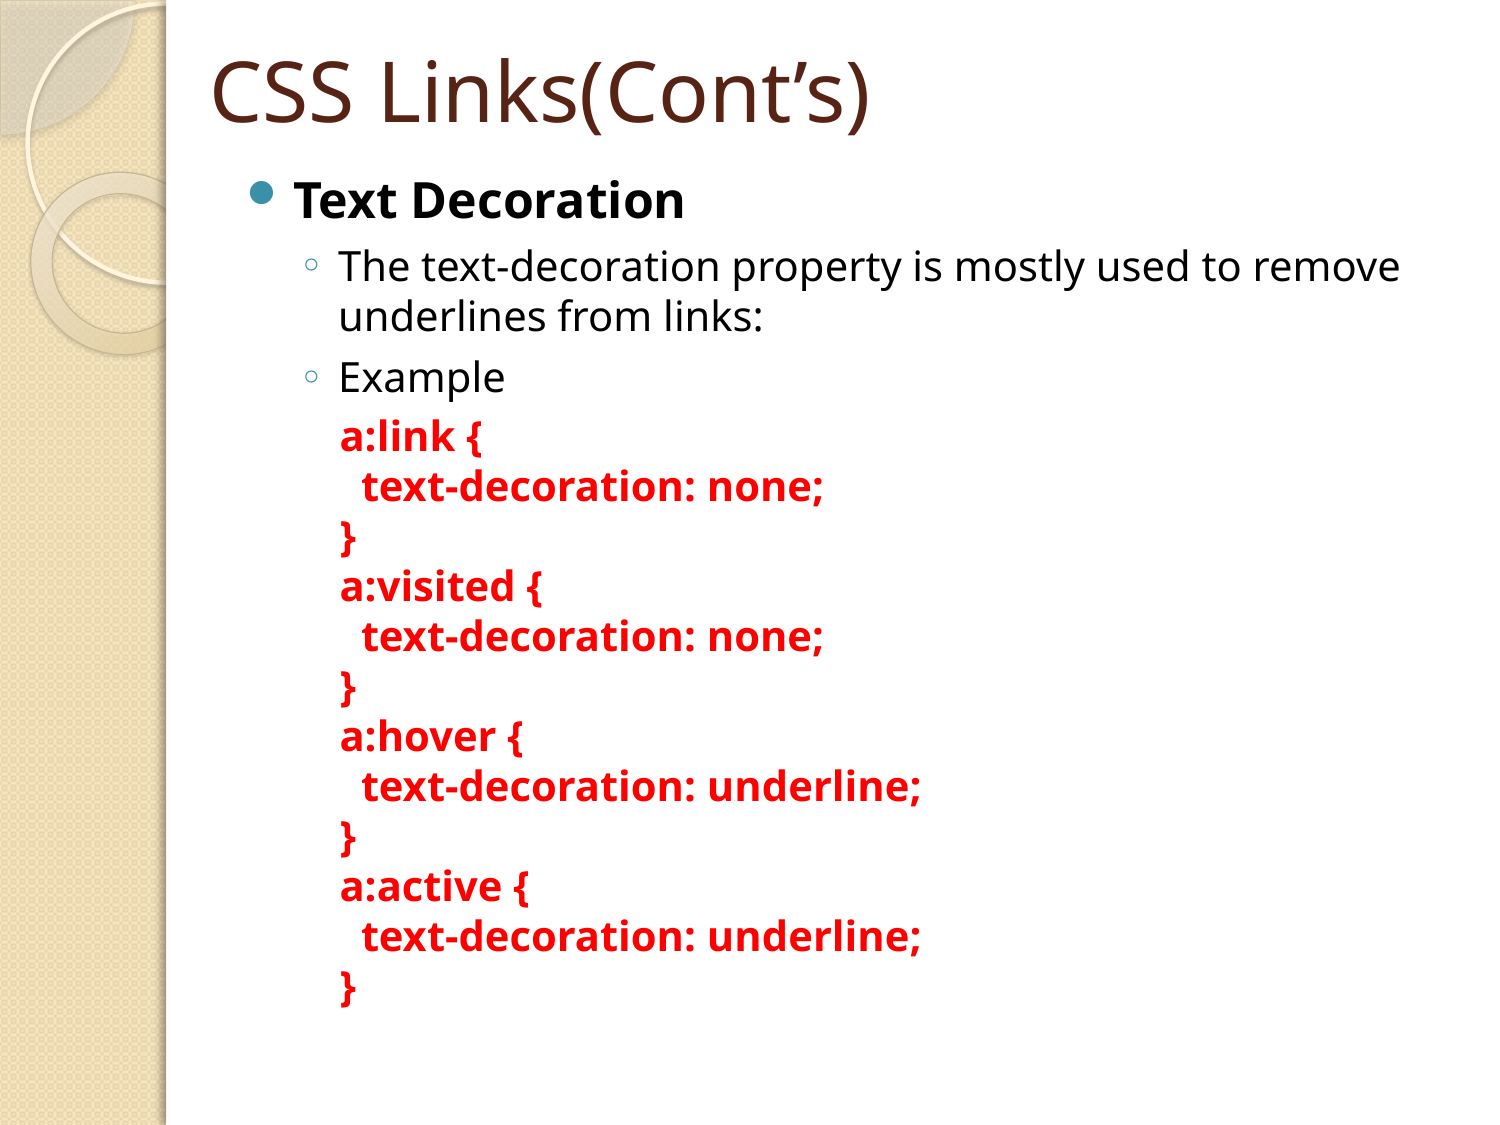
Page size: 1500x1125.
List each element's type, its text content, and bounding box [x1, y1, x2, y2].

title CSS Links(Cont’s) [194, 30, 1425, 147]
list Text Decoration The text-decoration property is mostly used to remove underlines from links: Example a:link { text-decoration: none; } a:visited { text-decoration: none; } a:hover { text-decoration: underline; } a:active { text-decoration: underline; } [218, 160, 1449, 1071]
